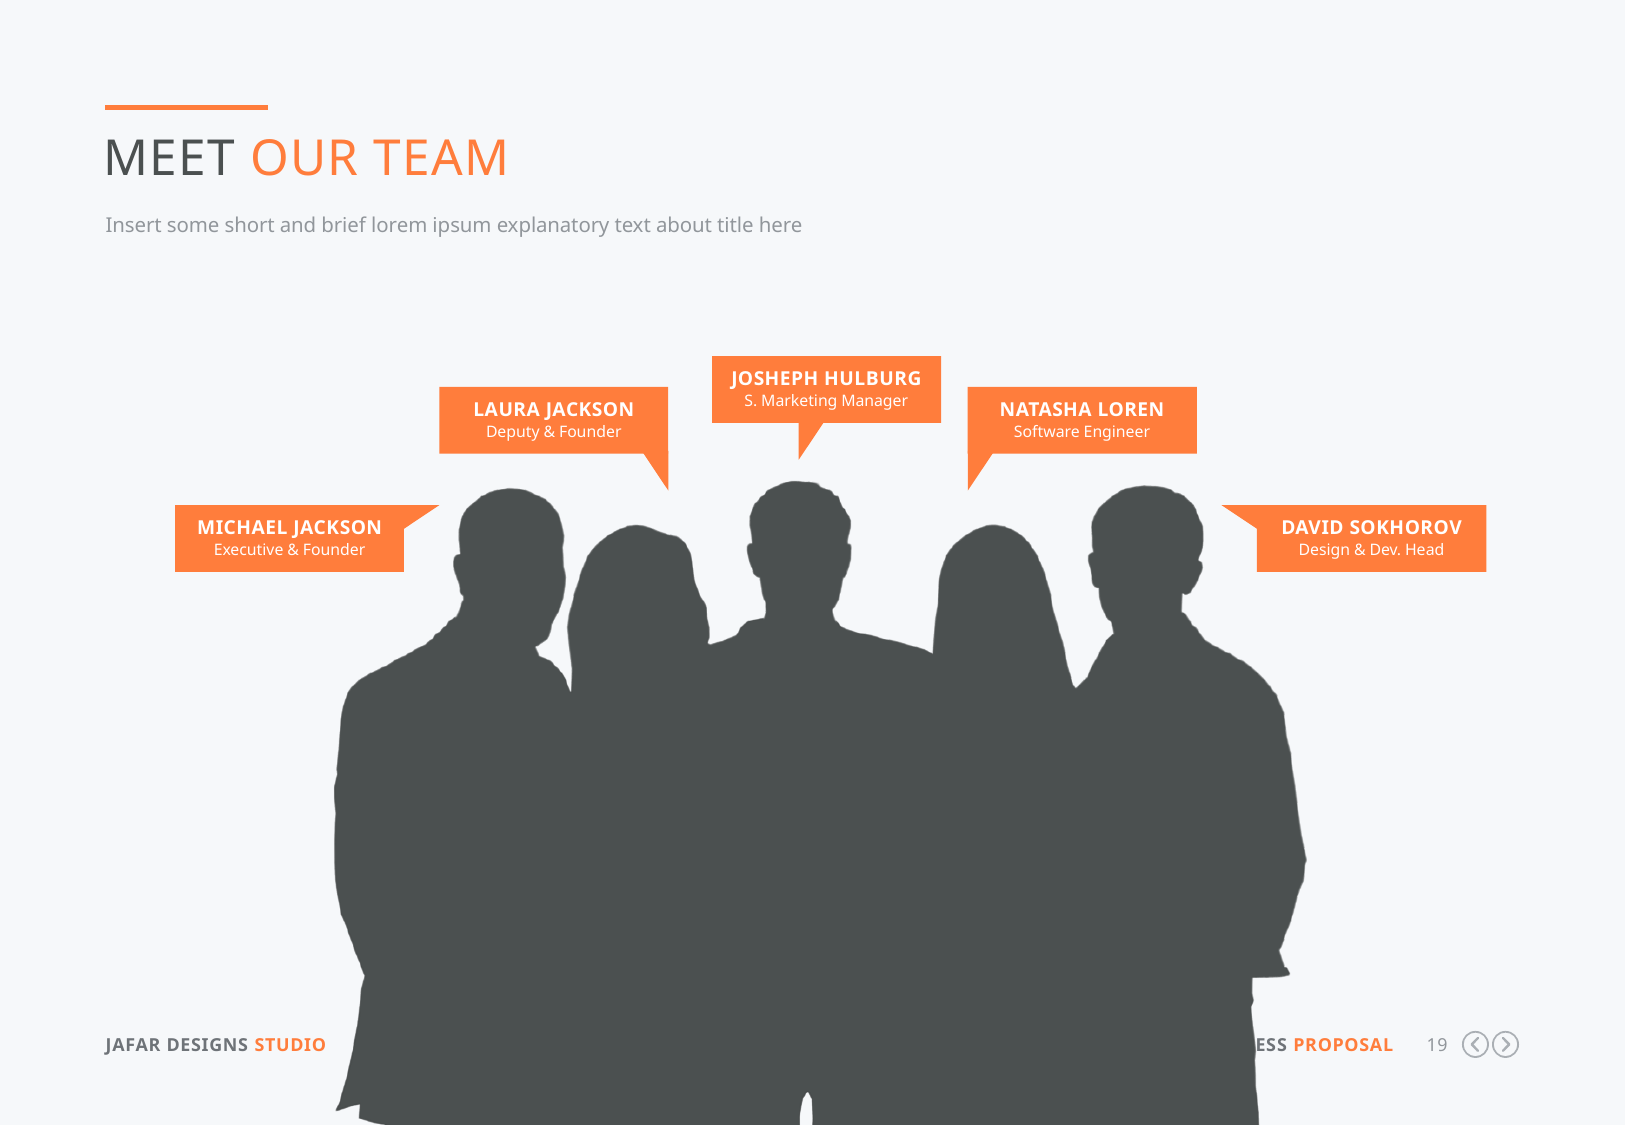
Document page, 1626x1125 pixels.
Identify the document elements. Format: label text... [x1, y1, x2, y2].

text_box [439, 386, 669, 491]
list Meet Our Team [103, 125, 1518, 187]
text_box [967, 386, 1197, 491]
list Insert some short and brief lorem ipsum explanatory text about title here [105, 209, 1519, 241]
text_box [711, 355, 942, 460]
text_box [175, 505, 440, 572]
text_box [1221, 505, 1487, 572]
picture [274, 417, 1351, 1125]
